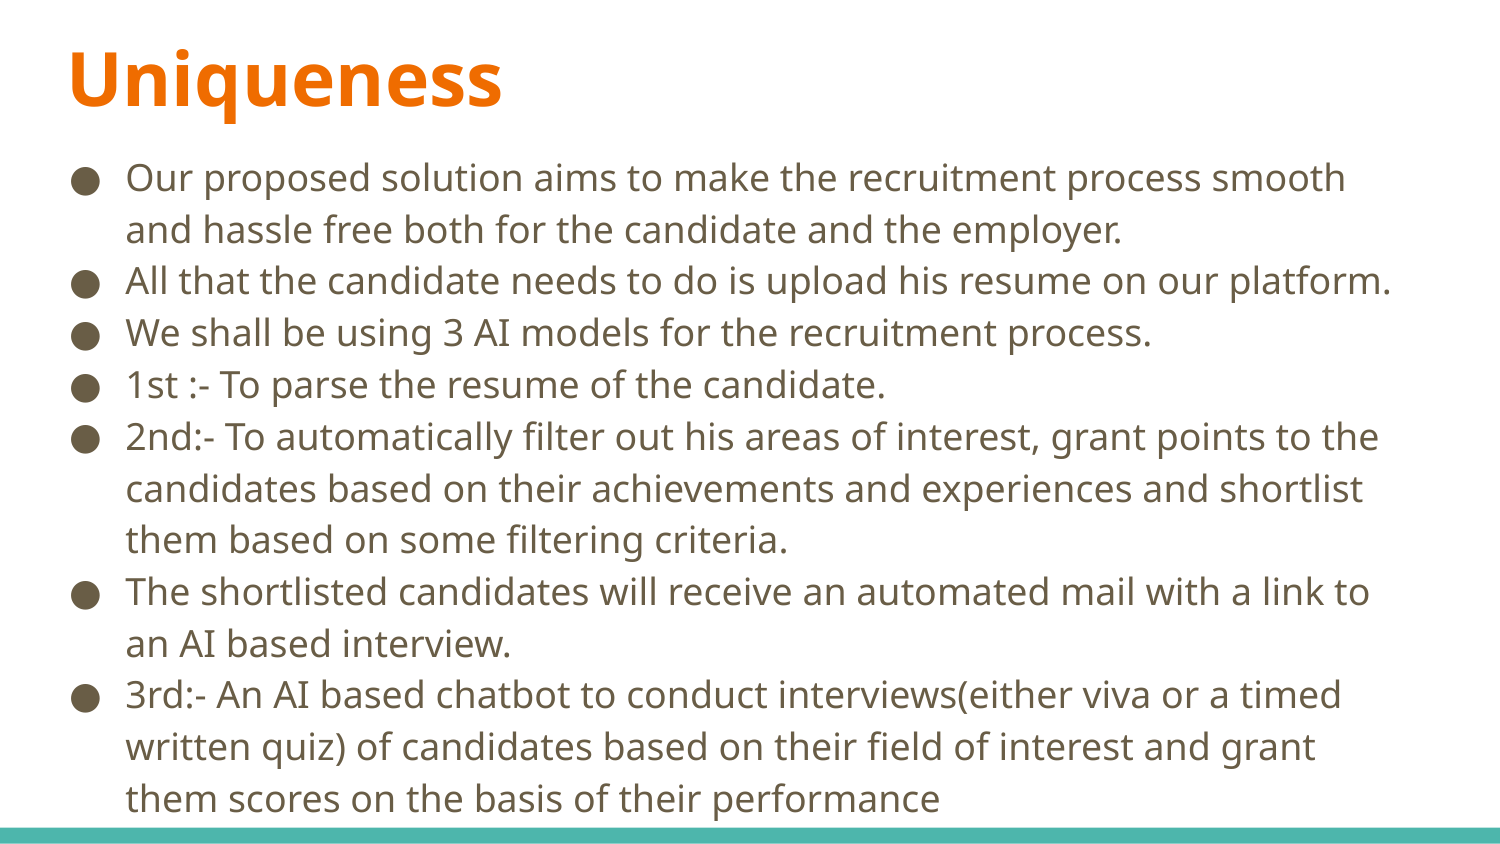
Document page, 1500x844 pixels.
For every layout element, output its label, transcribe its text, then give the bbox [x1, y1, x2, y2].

title Uniqueness [51, 16, 1449, 133]
list Our proposed solution aims to make the recruitment process smooth and hassle free both for the candidate and the employer. All that the candidate needs to do is upload his resume on our platform. We shall be using 3 AI models for the recruitment process. 1st :- To parse the resume of the candidate. 2nd:- To automatically filter out his areas of interest, grant points to the candidates based on their achievements and experiences and shortlist them based on some filtering criteria. The shortlisted candidates will receive an automated mail with a link to an AI based interview. 3rd:- An AI based chatbot to conduct interviews(either viva or a timed written quiz) of candidates based on their field of interest and grant them scores on the basis of their performance [35, 132, 1434, 811]
